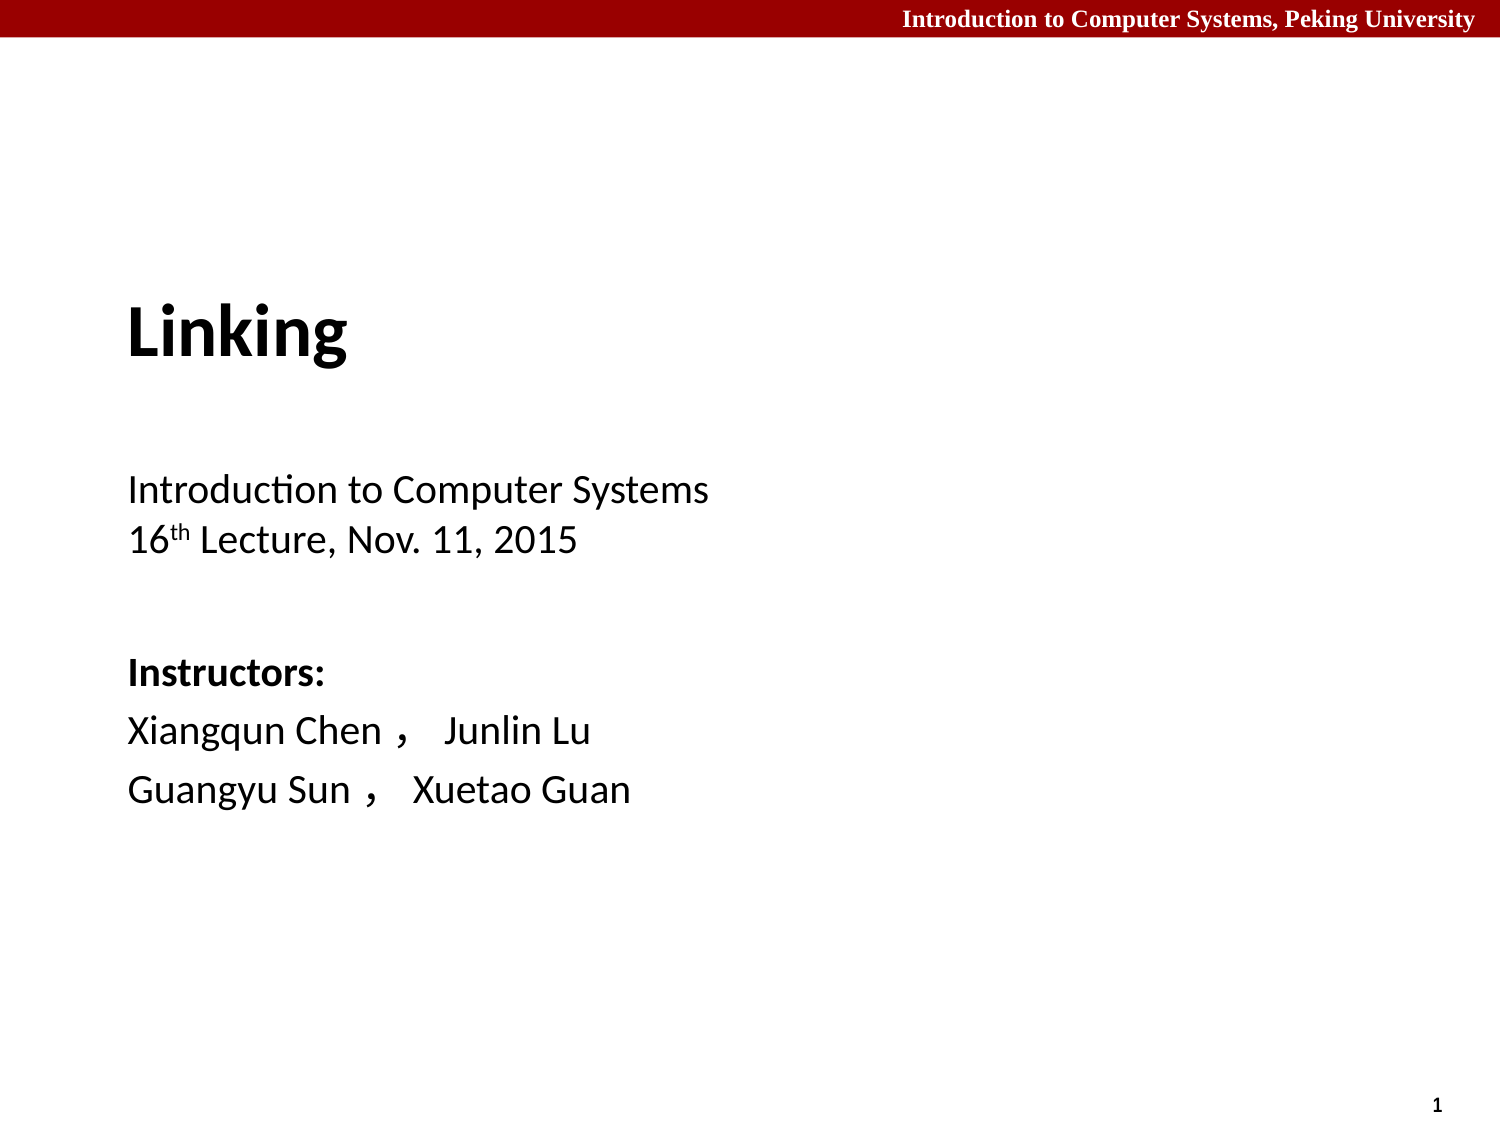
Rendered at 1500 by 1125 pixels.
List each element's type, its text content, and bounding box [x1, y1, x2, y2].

title Linking Introduction to Computer Systems 16th Lecture, Nov. 11, 2015 [112, 279, 1388, 563]
subtitle Instructors: Xiangqun Chen，Junlin Lu Guangyu Sun，Xuetao Guan [112, 637, 1373, 926]
